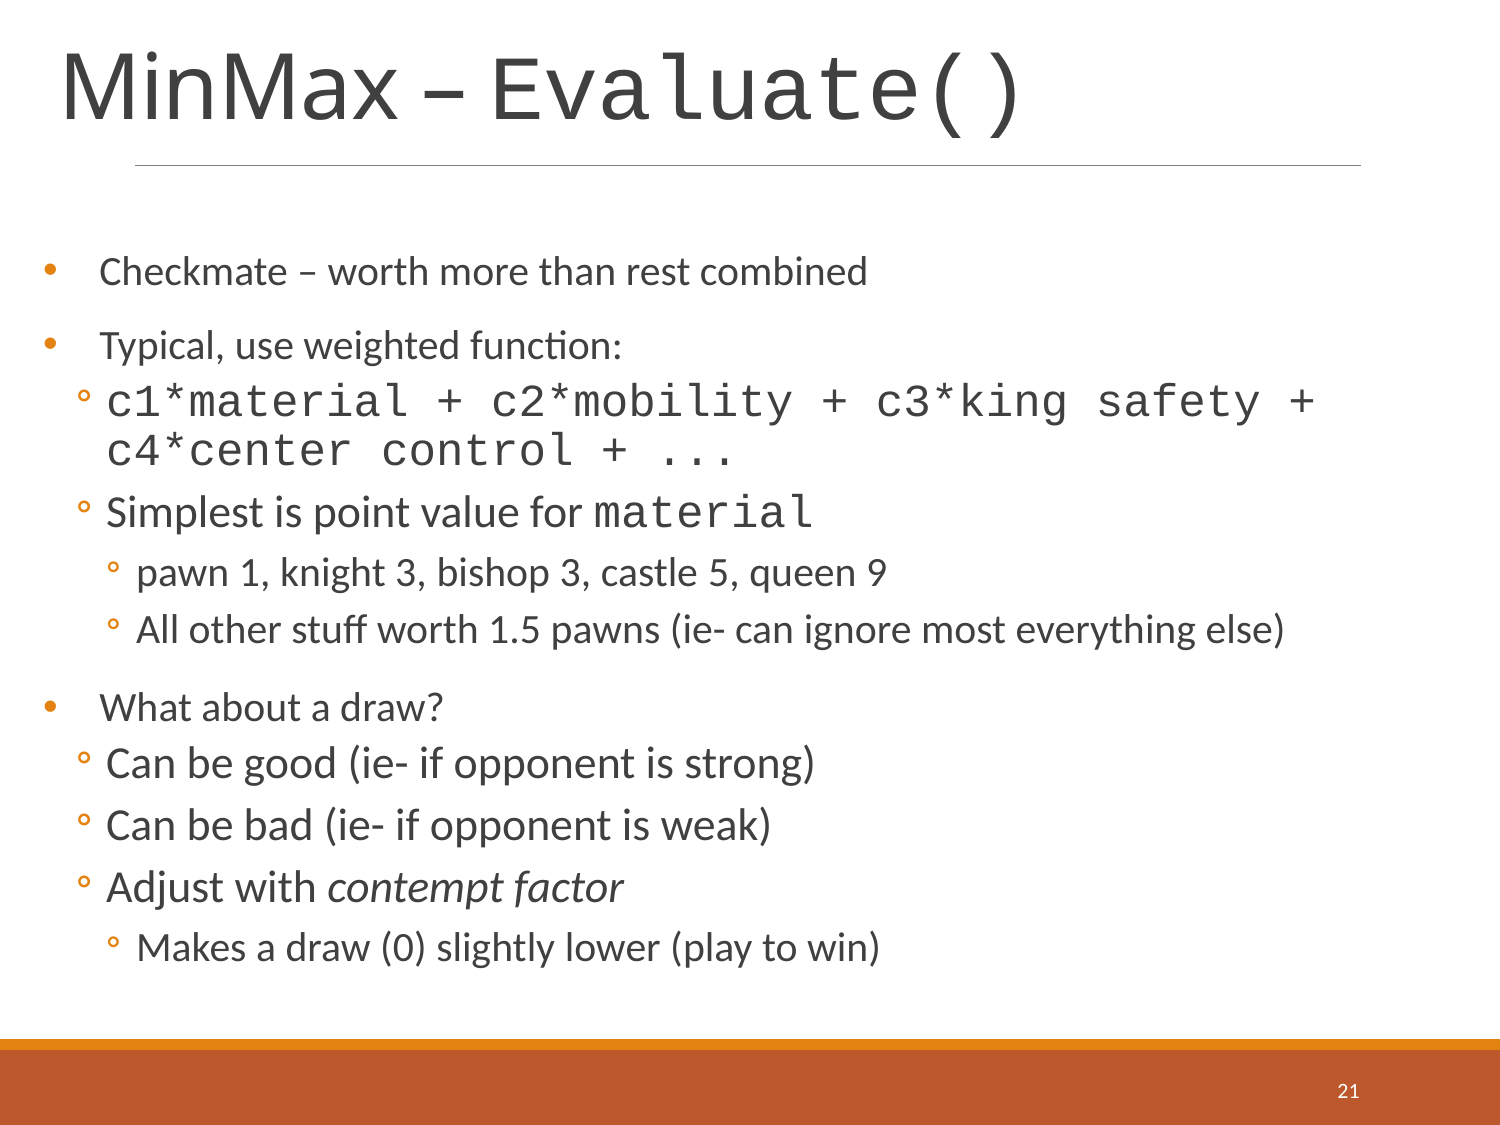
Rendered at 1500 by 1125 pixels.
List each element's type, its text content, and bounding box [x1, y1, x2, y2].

slide_number 21 [1218, 1059, 1380, 1120]
list Checkmate – worth more than rest combined Typical, use weighted function: c1*material + c2*mobility + c3*king safety + c4*center control + ... Simplest is point value for material pawn 1, knight 3, bishop 3, castle 5, queen 9 All other stuff worth 1.5 pawns (ie- can ignore most everything else) What about a draw? Can be good (ie- if opponent is strong) Can be bad (ie- if opponent is weak) Adjust with contempt factor Makes a draw (0) slightly lower (play to win) [43, 241, 1380, 1014]
title MinMax – Evaluate() [43, 26, 1457, 146]
